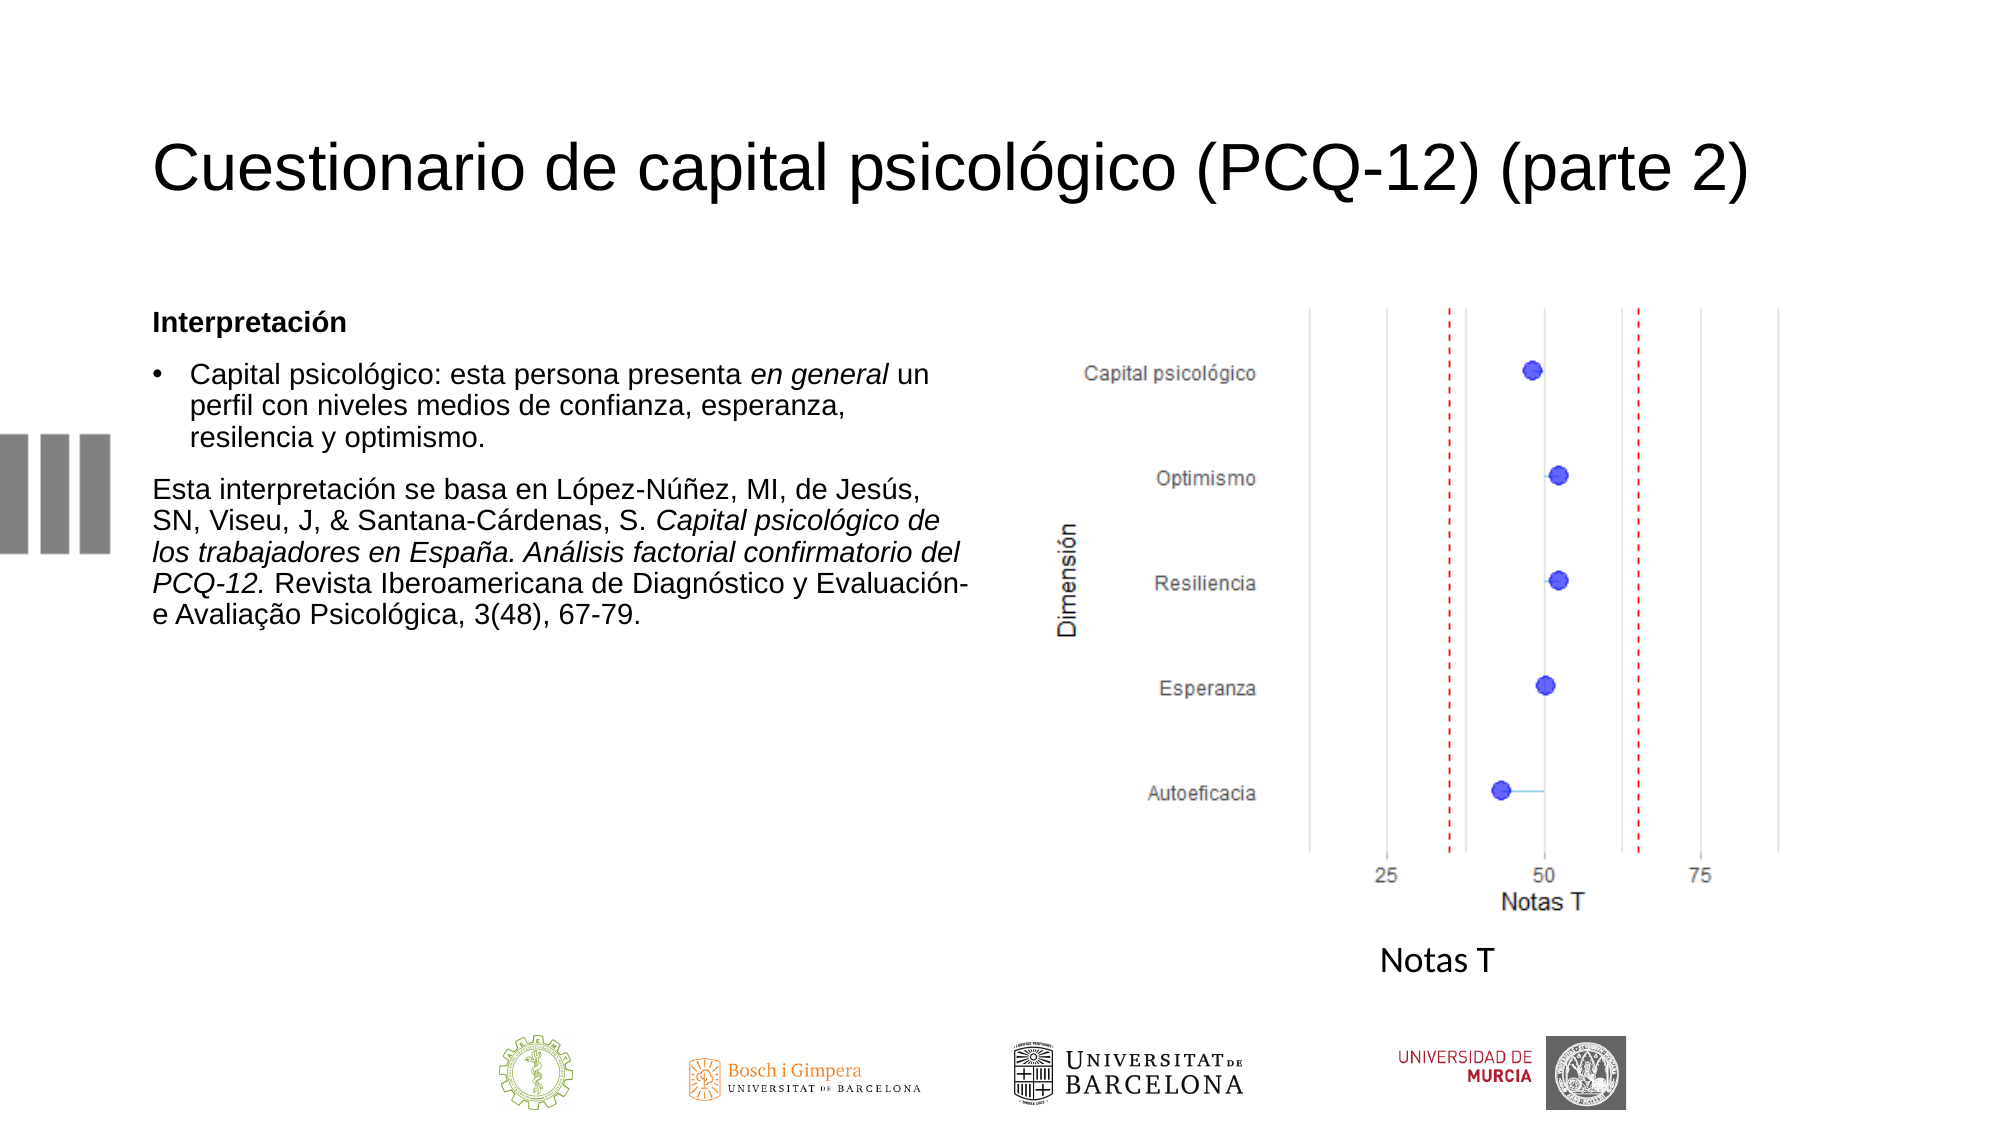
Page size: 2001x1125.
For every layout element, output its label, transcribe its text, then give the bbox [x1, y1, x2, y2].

list Interpretación Capital psicológico: esta persona presenta en general un perfil con niveles medios de confianza, esperanza, resilencia y optimismo. Esta interpretación se basa en López-Núñez, MI, de Jesús, SN, Viseu, J, & Santana-Cárdenas, S. Capital psicológico de los trabajadores en España. Análisis factorial confirmatorio del PCQ-12. Revista Iberoamericana de Diagnóstico y Evaluación-e Avaliação Psicológica, 3(48), 67-79. [137, 299, 988, 1014]
picture [499, 1035, 573, 1110]
picture [1043, 297, 1832, 928]
picture [1014, 1042, 1243, 1105]
picture [684, 1031, 926, 1125]
title Cuestionario de capital psicológico (PCQ-12) (parte 2) [137, 59, 1863, 278]
picture [0, 420, 123, 563]
picture [1331, 1036, 1627, 1110]
text_box Notas T [1012, 927, 1863, 1011]
